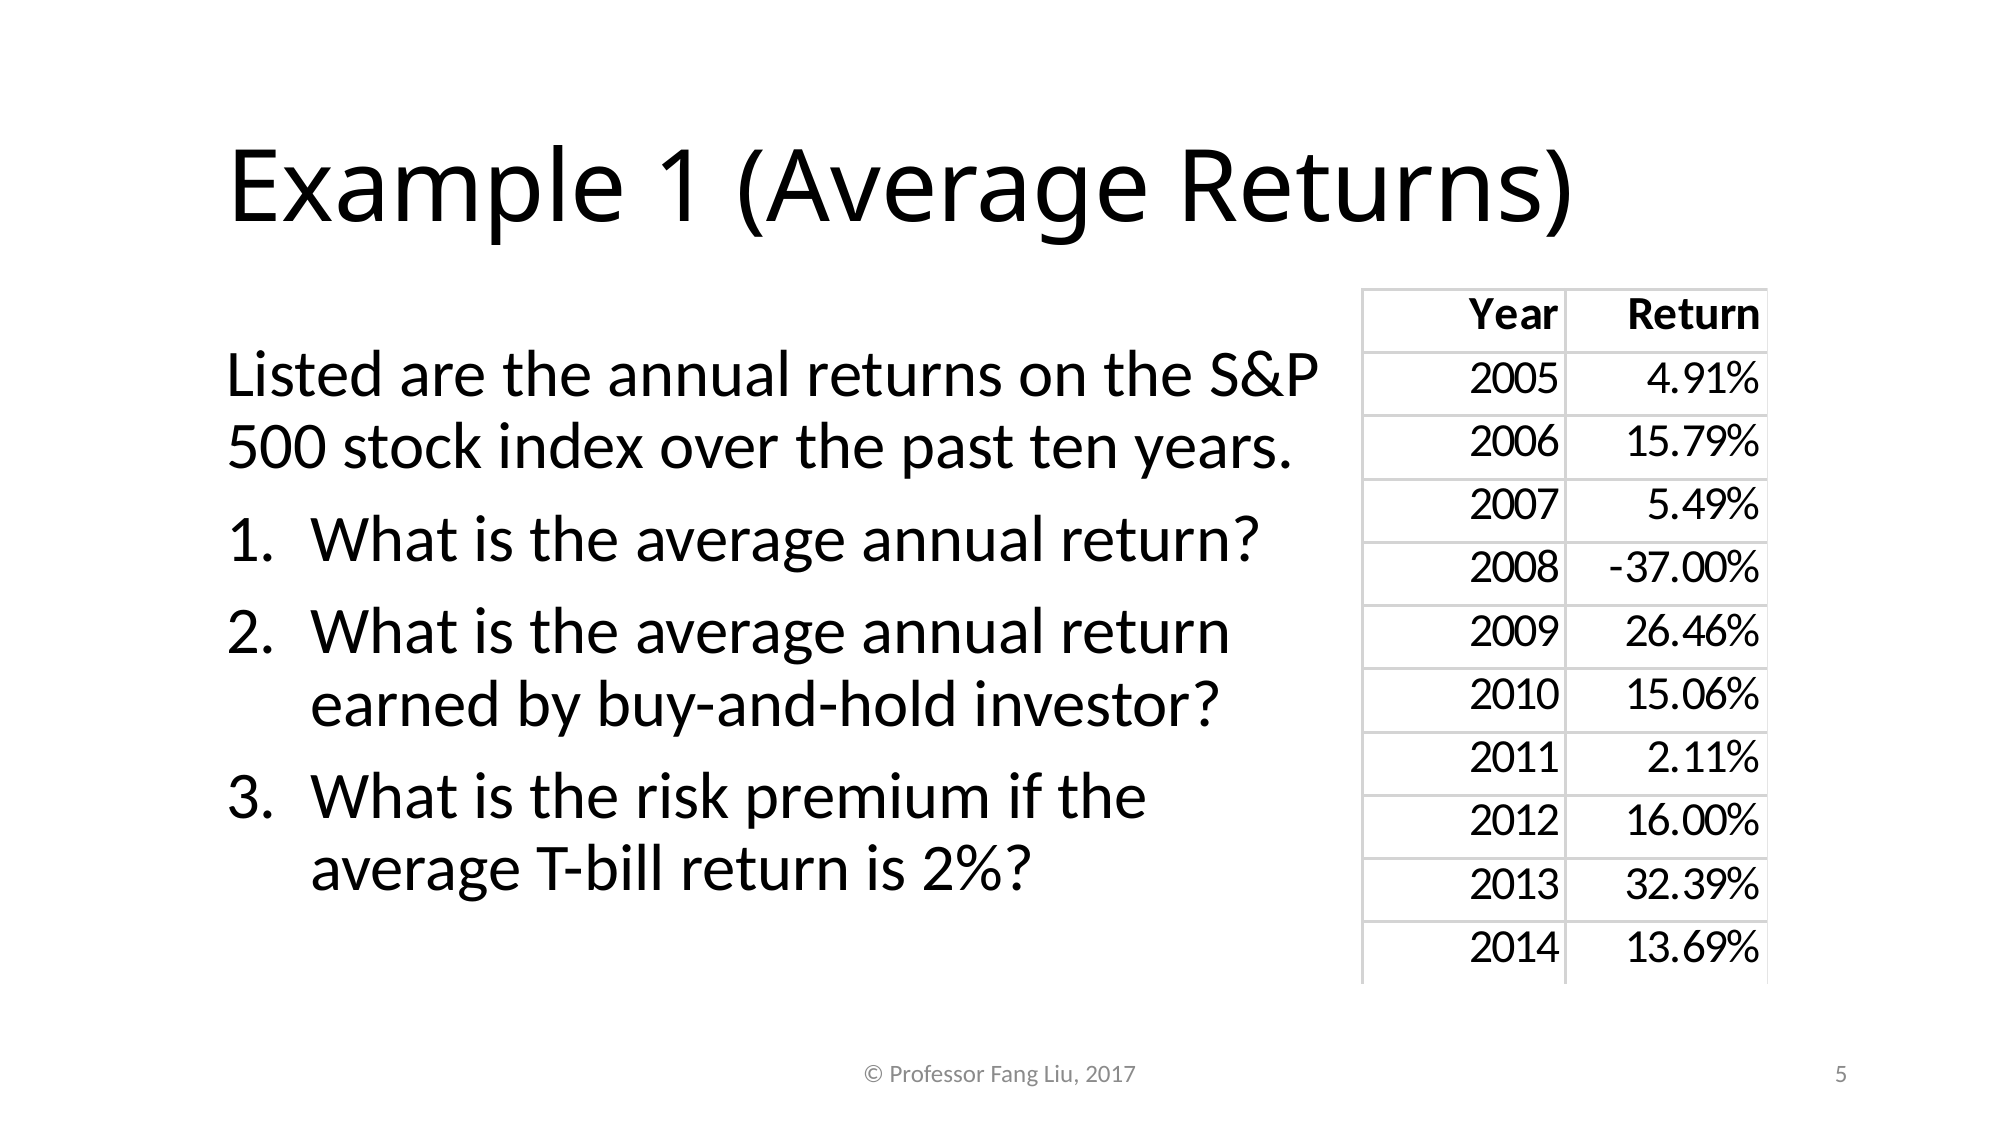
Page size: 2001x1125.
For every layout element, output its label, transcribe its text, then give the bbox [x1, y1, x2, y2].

list Listed are the annual returns on the S&P 500 stock index over the past ten years. What is the average annual return? What is the average annual return earned by buy-and-hold investor? What is the risk premium if the average T-bill return is 2%? [210, 331, 1361, 944]
footer © Professor Fang Liu, 2017 [662, 1042, 1338, 1103]
picture [1361, 287, 1771, 987]
title Example 1 (Average Returns) [210, 81, 1895, 296]
slide_number 5 [1412, 1042, 1863, 1103]
